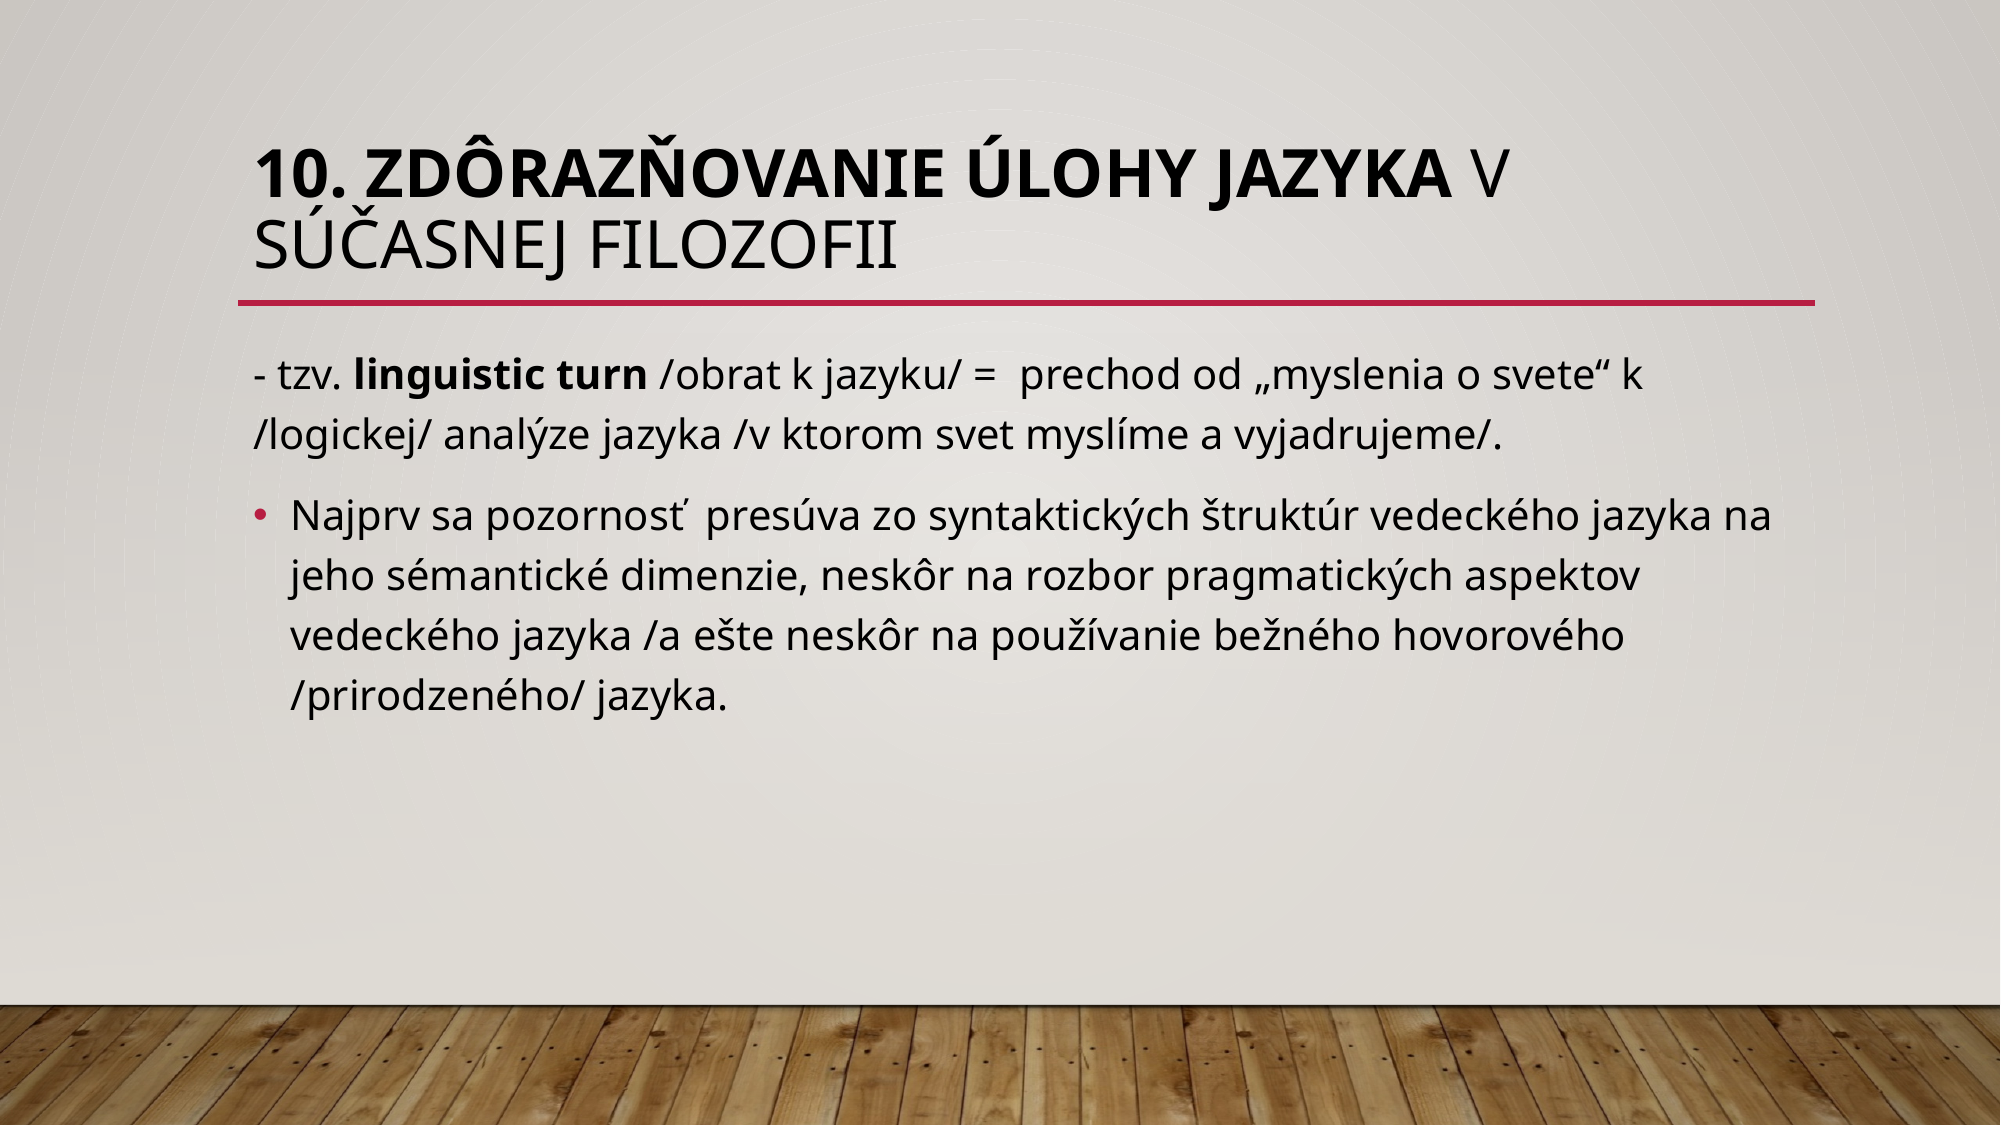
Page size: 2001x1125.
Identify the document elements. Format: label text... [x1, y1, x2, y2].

picture [0, 1005, 2000, 1125]
title 10. Zdôrazňovanie úlohy jazyka v súčasnej filozofii [238, 131, 1814, 305]
list - tzv. linguistic turn /obrat k jazyku/ = prechod od „myslenia o svete“ k /logickej/ analýze jazyka /v ktorom svet myslíme a vyjadrujeme/. Najprv sa pozornosť presúva zo syntaktických štruktúr vedeckého jazyka na jeho sémantické dimenzie, neskôr na rozbor pragmatických aspektov vedeckého jazyka /a ešte neskôr na používanie bežného hovorového /prirodzeného/ jazyka. [238, 330, 1814, 897]
